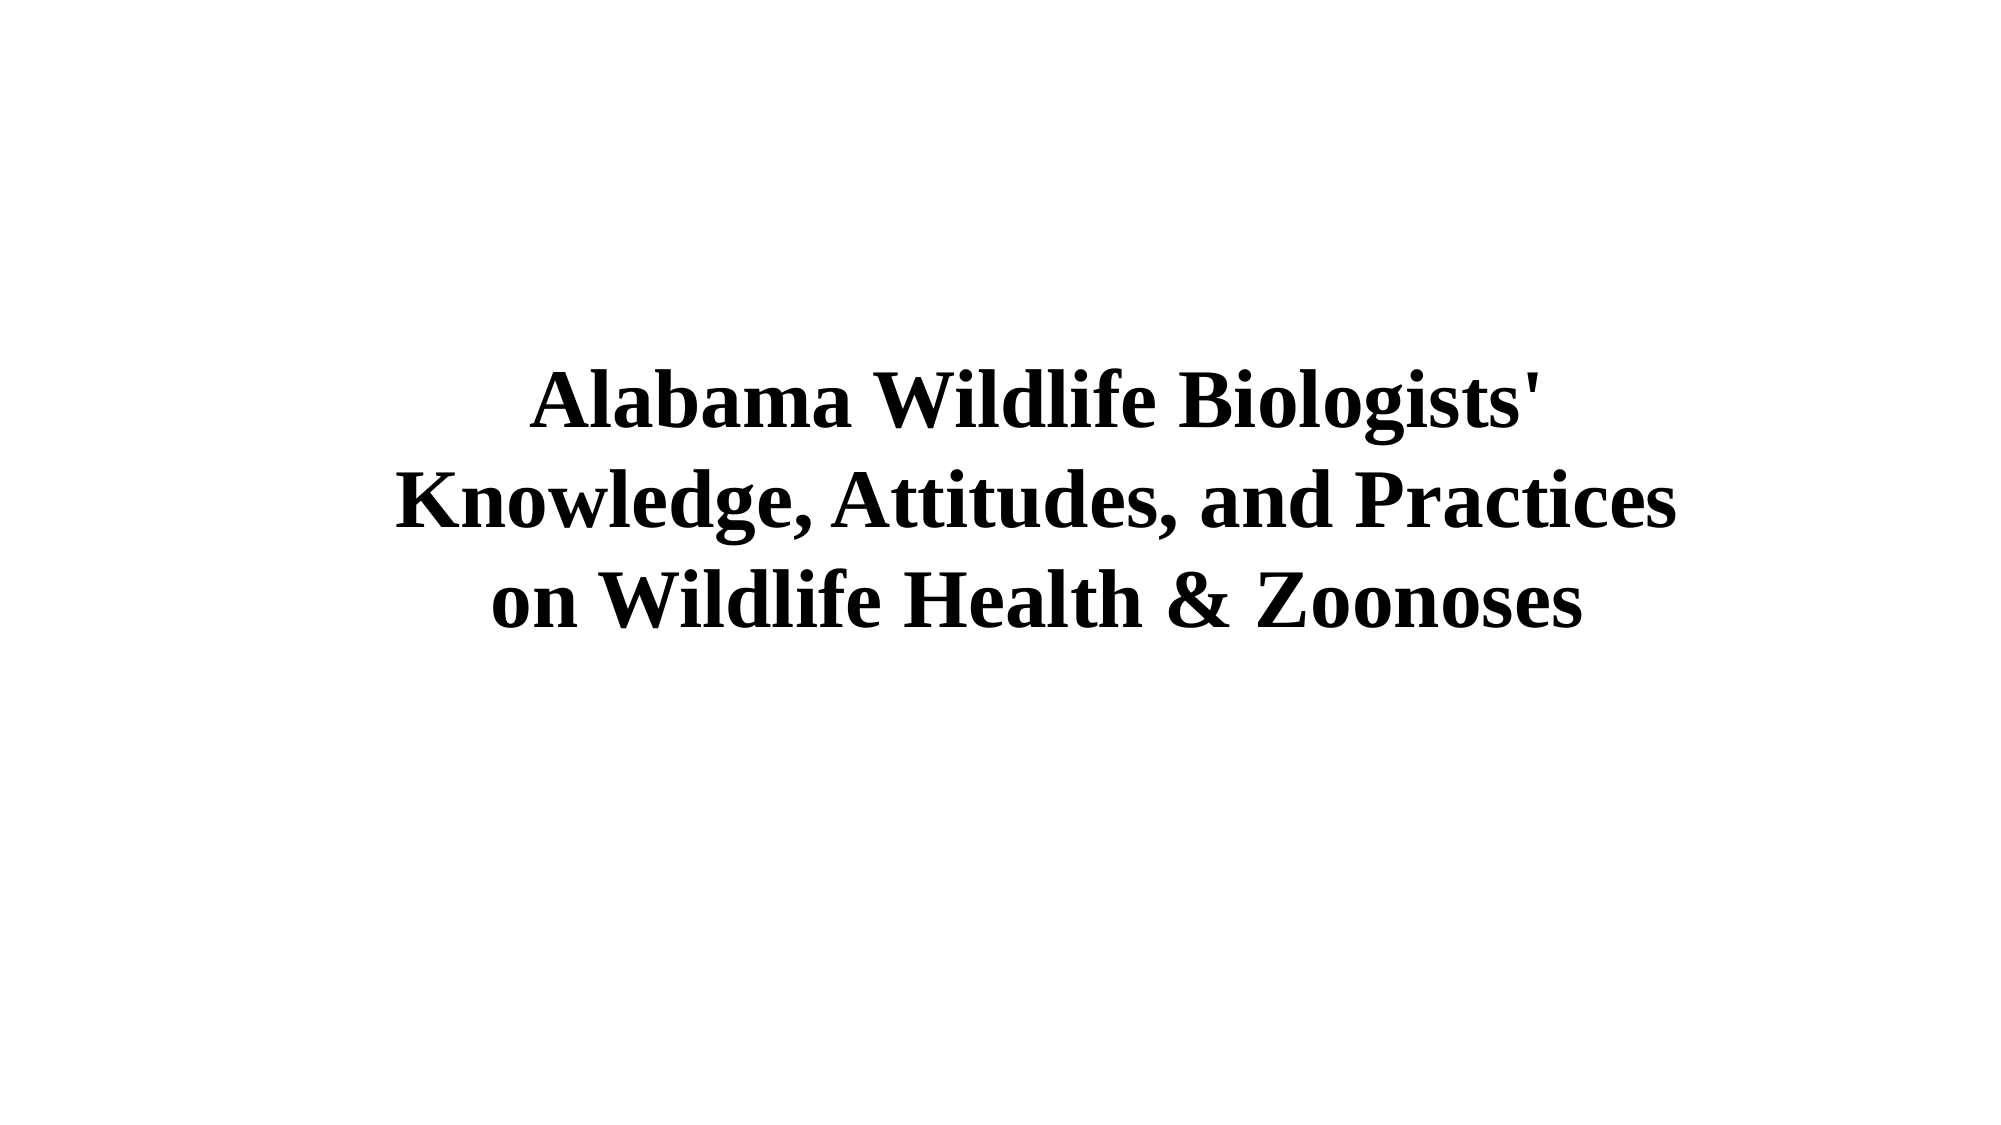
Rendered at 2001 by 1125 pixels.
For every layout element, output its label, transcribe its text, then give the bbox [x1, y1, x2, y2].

text_box Alabama Wildlife Biologists' Knowledge, Attitudes, and Practices on Wildlife Health & Zoonoses [329, 336, 1746, 652]
